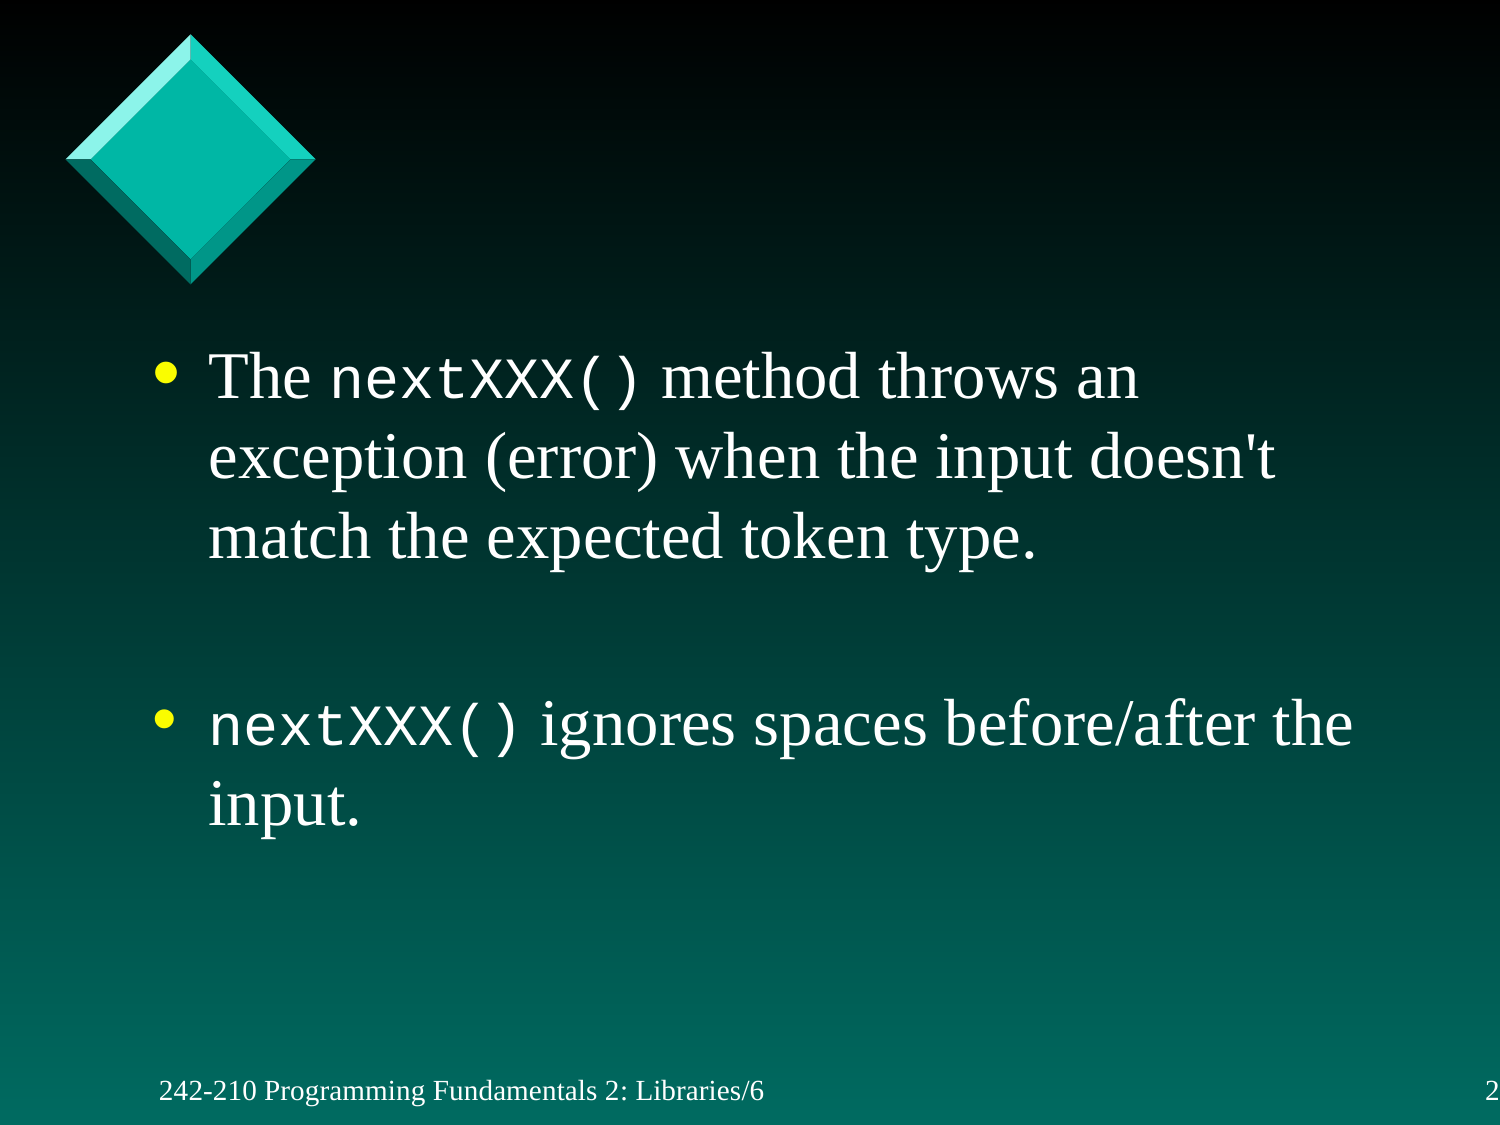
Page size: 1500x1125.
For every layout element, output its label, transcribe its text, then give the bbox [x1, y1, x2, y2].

list The nextXXX() method throws an exception (error) when the input doesn't match the expected token type. nextXXX() ignores spaces before/after the input. [136, 324, 1413, 1001]
